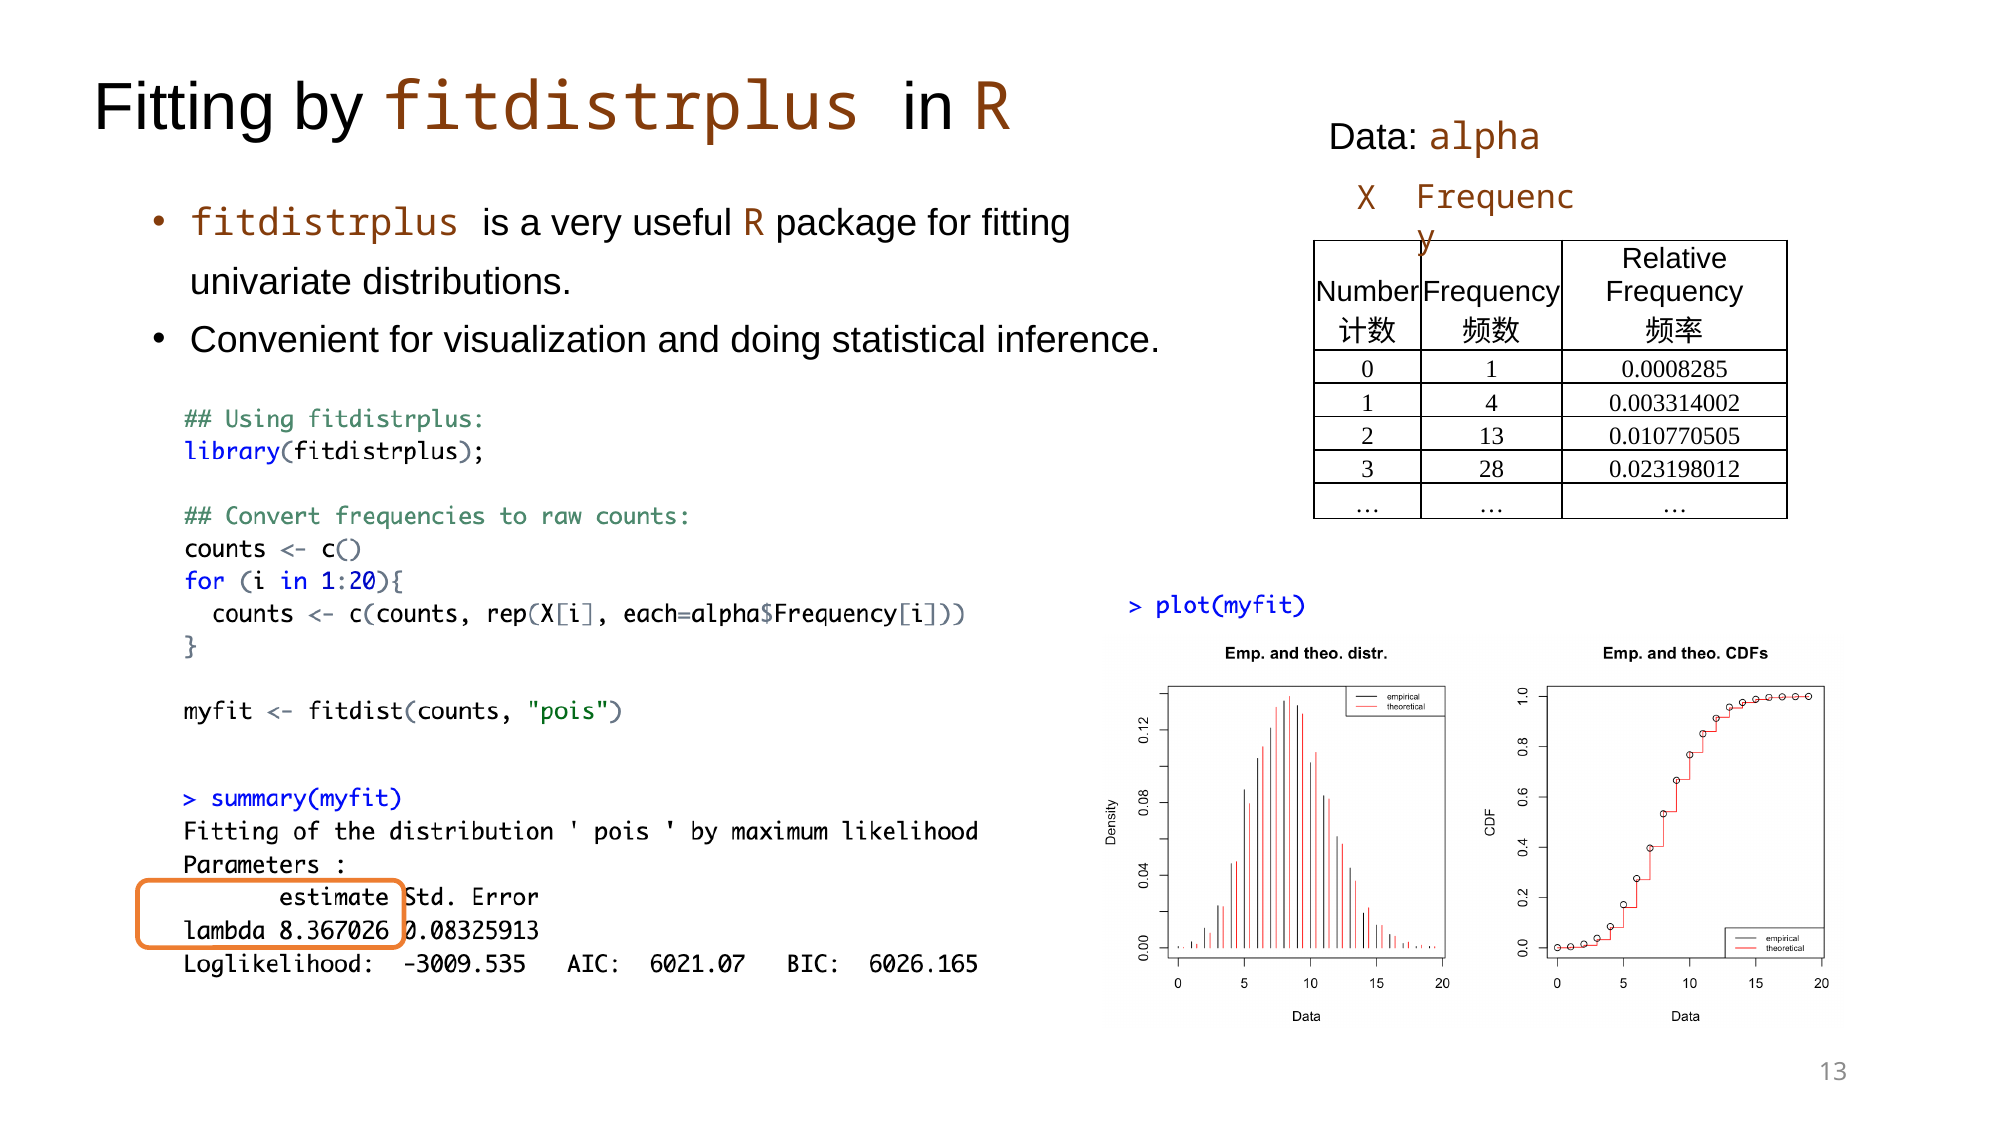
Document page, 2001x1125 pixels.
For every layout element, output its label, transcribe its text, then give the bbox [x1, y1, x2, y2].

table_cell 13 [1422, 417, 1561, 449]
slide_number 13 [1412, 1042, 1863, 1103]
table_cell 4 [1422, 384, 1561, 416]
table_cell 0 [1315, 351, 1420, 382]
picture [1102, 583, 1844, 1028]
picture [177, 779, 1011, 981]
list fitdistrplus is a very useful R package for fitting univariate distributions. Convenient for visualization and doing statistical inference. [137, 177, 1214, 379]
table_cell 0.0008285 [1563, 351, 1786, 382]
table_cell 28 [1422, 451, 1561, 482]
table_cell 1 [1315, 384, 1420, 416]
table_cell 2 [1315, 417, 1420, 449]
table_header Number 计数 [1315, 241, 1420, 349]
table_cell … [1422, 484, 1561, 518]
table_cell … [1315, 484, 1420, 518]
table_header Relative Frequency 频率 [1563, 241, 1786, 349]
text_box [136, 879, 177, 949]
table_cell 3 [1315, 451, 1420, 482]
picture [177, 396, 1003, 728]
table_cell … [1563, 484, 1786, 518]
text_box Data: alpha [1313, 104, 1596, 165]
table_header Frequency 频数 [1422, 263, 1561, 349]
table_cell 1 [1422, 351, 1561, 382]
text_box Fitting by fitdistrplus in R [79, 43, 1942, 173]
table_cell 0.023198012 [1563, 451, 1786, 482]
text_box X [1341, 169, 1401, 224]
table_cell 0.003314002 [1563, 384, 1786, 416]
table_cell 0.010770505 [1563, 417, 1786, 449]
text_box Frequency [1401, 167, 1601, 263]
